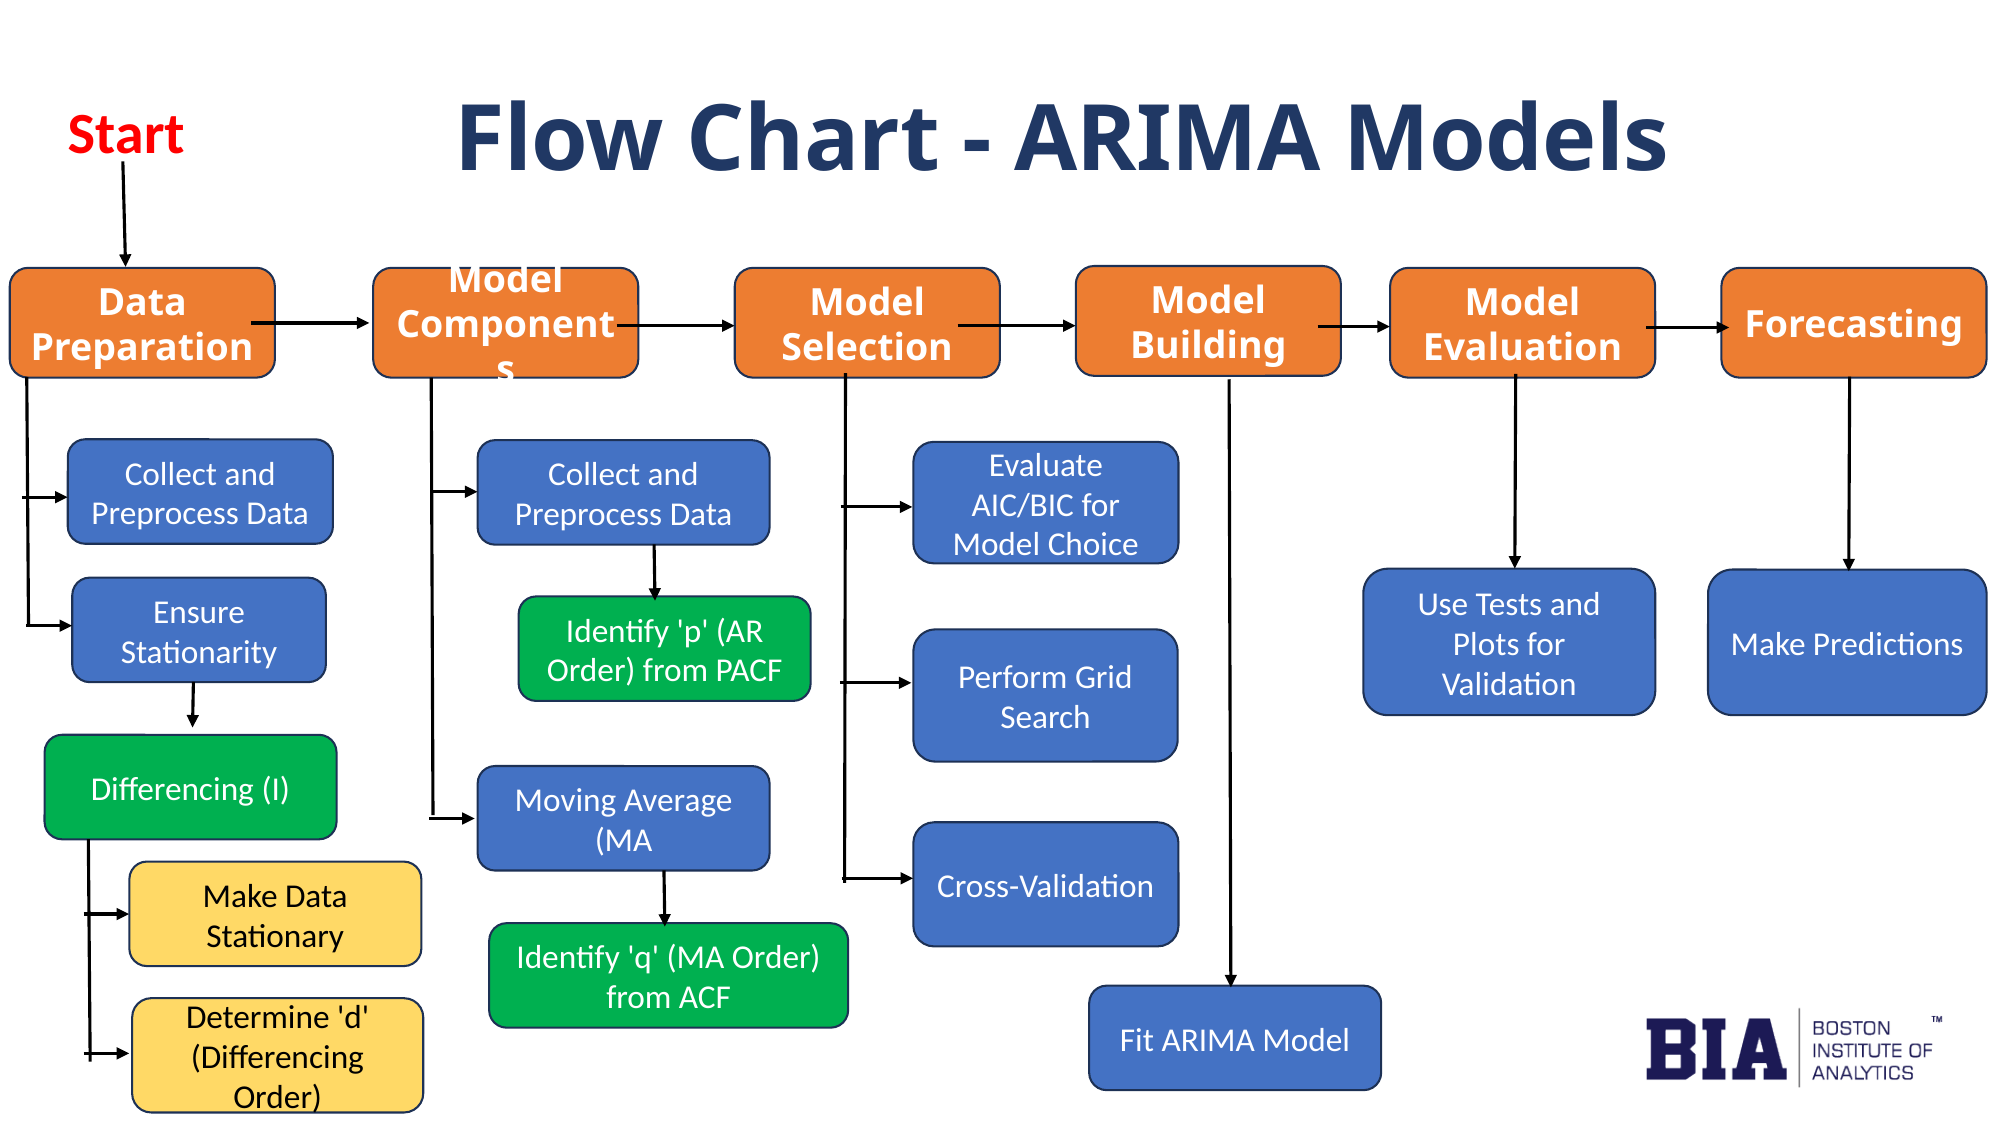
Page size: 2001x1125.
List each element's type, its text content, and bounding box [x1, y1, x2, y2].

text_box Cross-Validation [912, 821, 1180, 948]
text_box Differencing (I) [43, 733, 338, 841]
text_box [122, 161, 126, 267]
text_box Fit ARIMA Model [1088, 984, 1383, 1092]
text_box Make Predictions [1706, 568, 1988, 717]
text_box Model Building [1074, 264, 1342, 377]
text_box Start [52, 87, 201, 173]
text_box Determine 'd' (Differencing Order) [131, 997, 425, 1114]
text_box Evaluate AIC/BIC for Model Choice [912, 440, 1180, 565]
text_box Flow Chart - ARIMA Models [446, 89, 1676, 191]
text_box Data Preparation [8, 266, 276, 379]
text_box Model Components [372, 266, 640, 379]
text_box Forecasting [1720, 266, 1988, 379]
text_box Collect and Preprocess Data [66, 438, 334, 545]
text_box Perform Grid Search [912, 628, 1179, 763]
text_box Ensure Stationarity [71, 576, 327, 684]
text_box Use Tests and Plots for Validation [1362, 567, 1657, 717]
text_box Model Evaluation [1389, 266, 1657, 379]
text_box Make Data Stationary [128, 860, 423, 968]
text_box Identify 'p' (AR Order) from PACF [517, 595, 812, 702]
text_box Moving Average (MA [476, 764, 771, 872]
text_box Identify 'q' (MA Order) from ACF [488, 922, 850, 1029]
text_box Model Selection [733, 266, 1001, 379]
text_box Collect and Preprocess Data [476, 439, 771, 546]
picture [1624, 1000, 1957, 1095]
